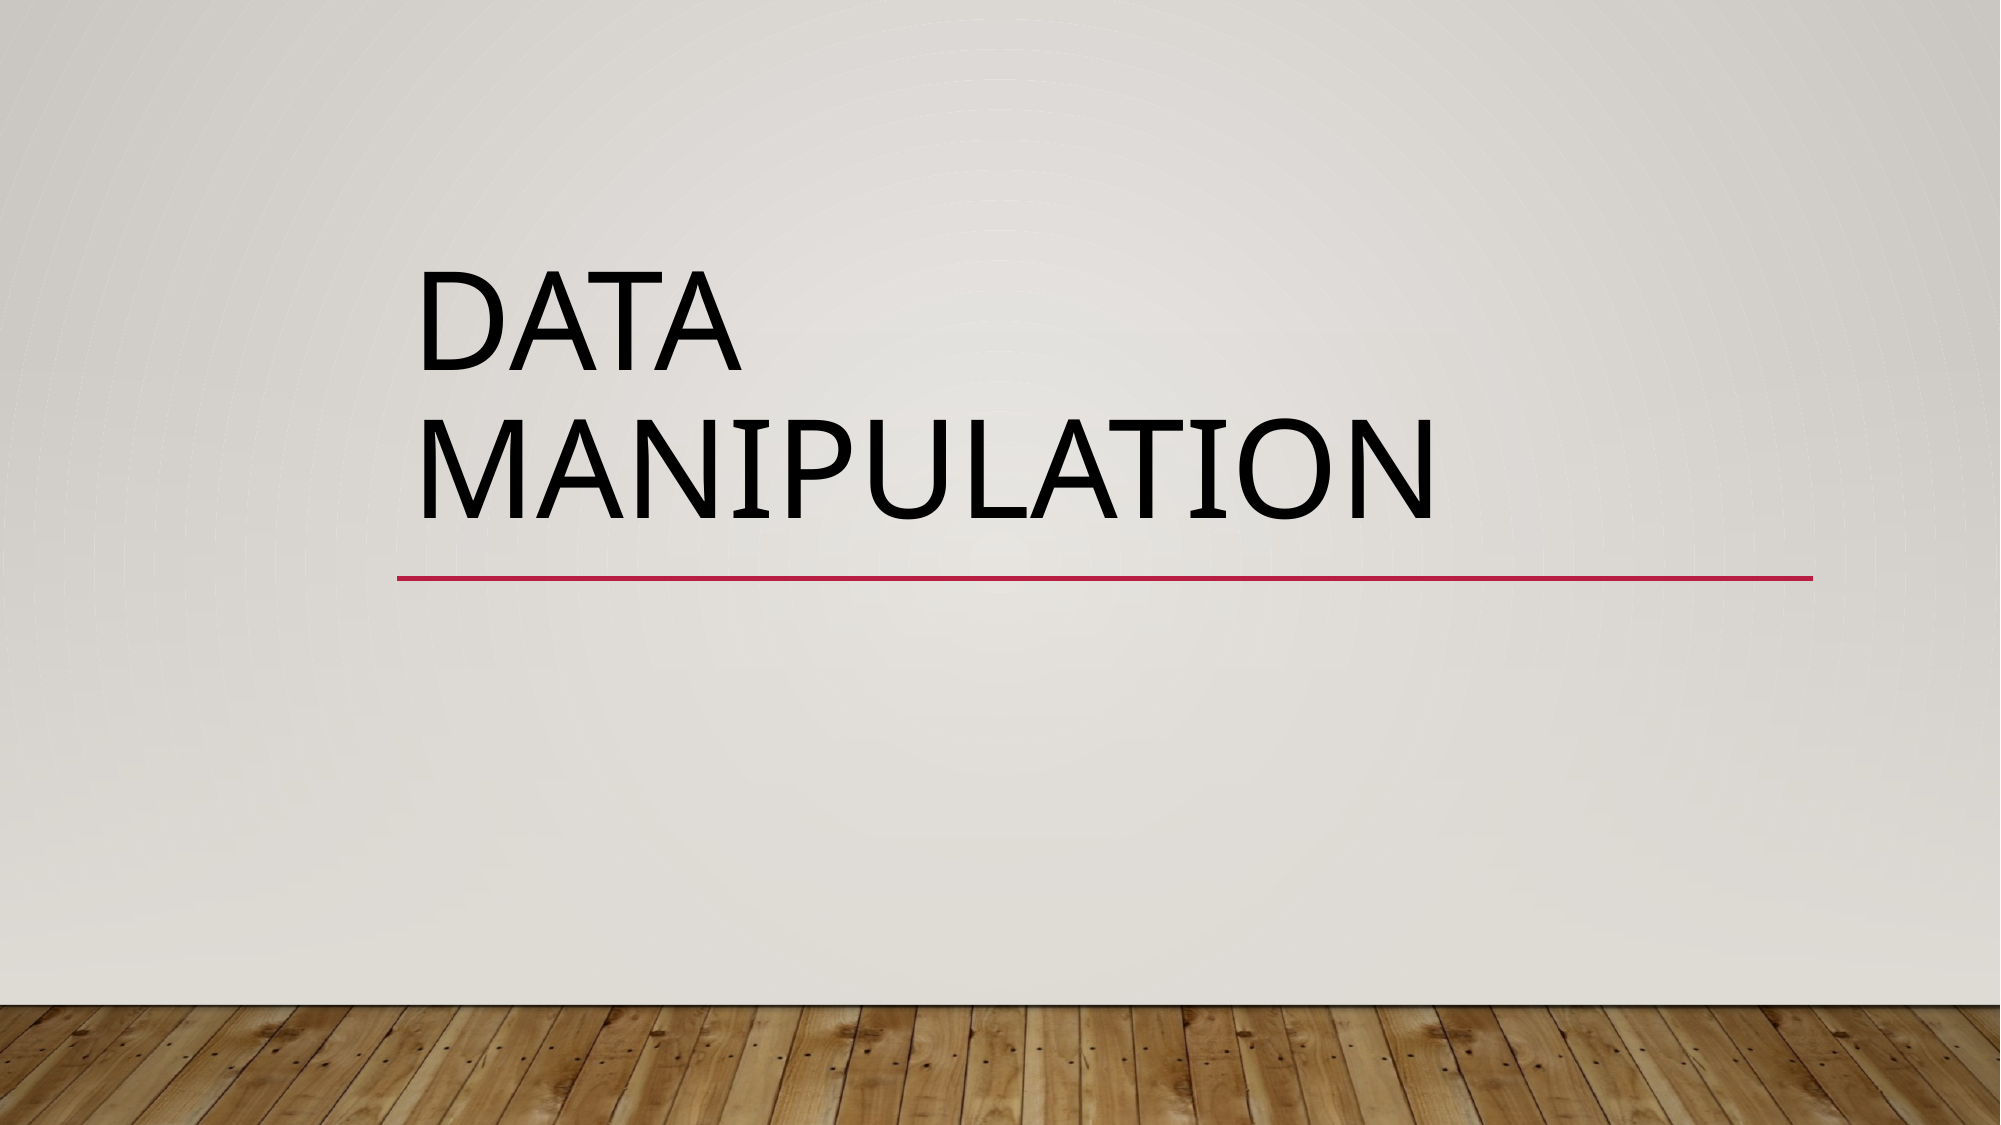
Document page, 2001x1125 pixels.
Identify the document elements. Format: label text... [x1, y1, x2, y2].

title Data manipulation [396, 131, 1814, 549]
picture [0, 1005, 2000, 1125]
